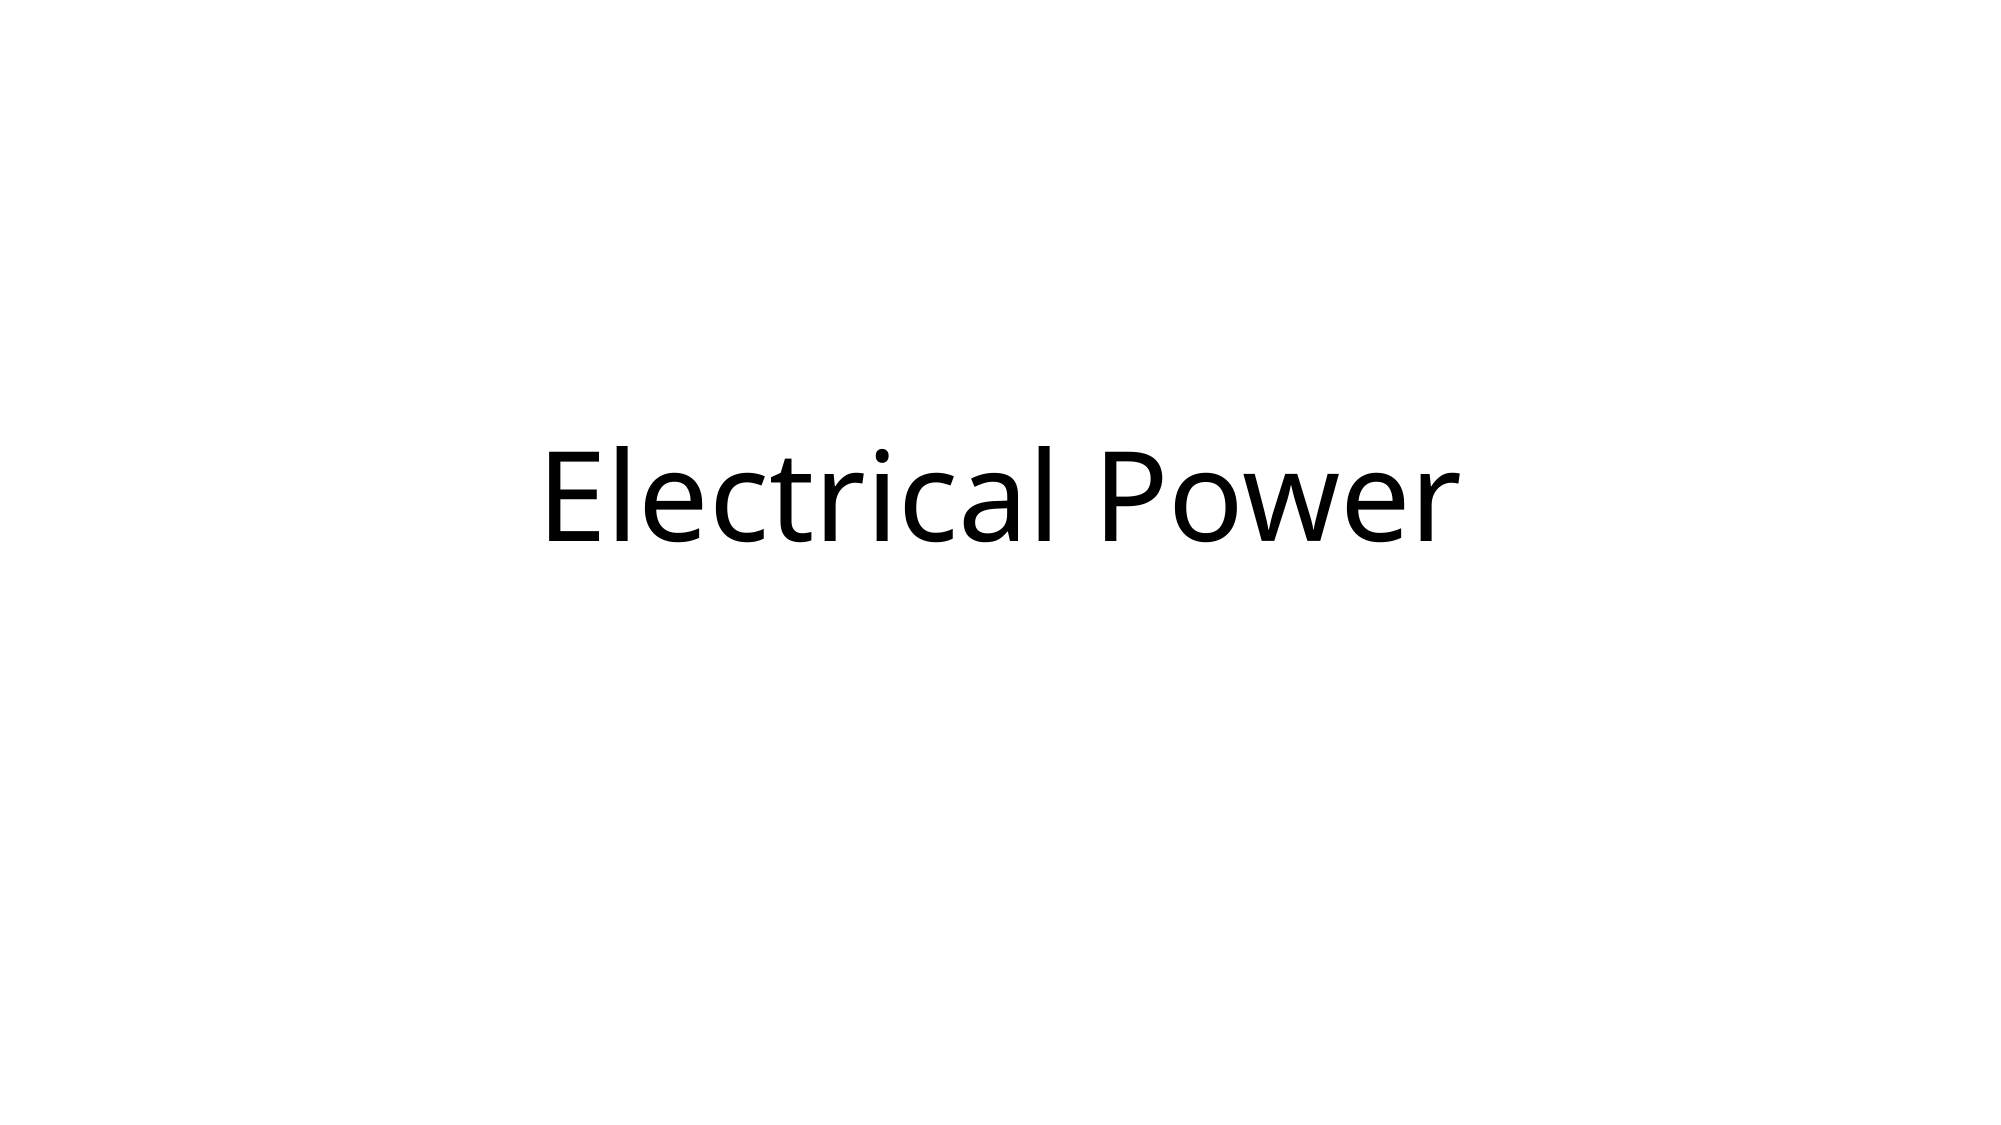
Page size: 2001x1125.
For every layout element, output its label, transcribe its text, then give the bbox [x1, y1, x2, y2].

title Electrical Power [249, 184, 1750, 576]
